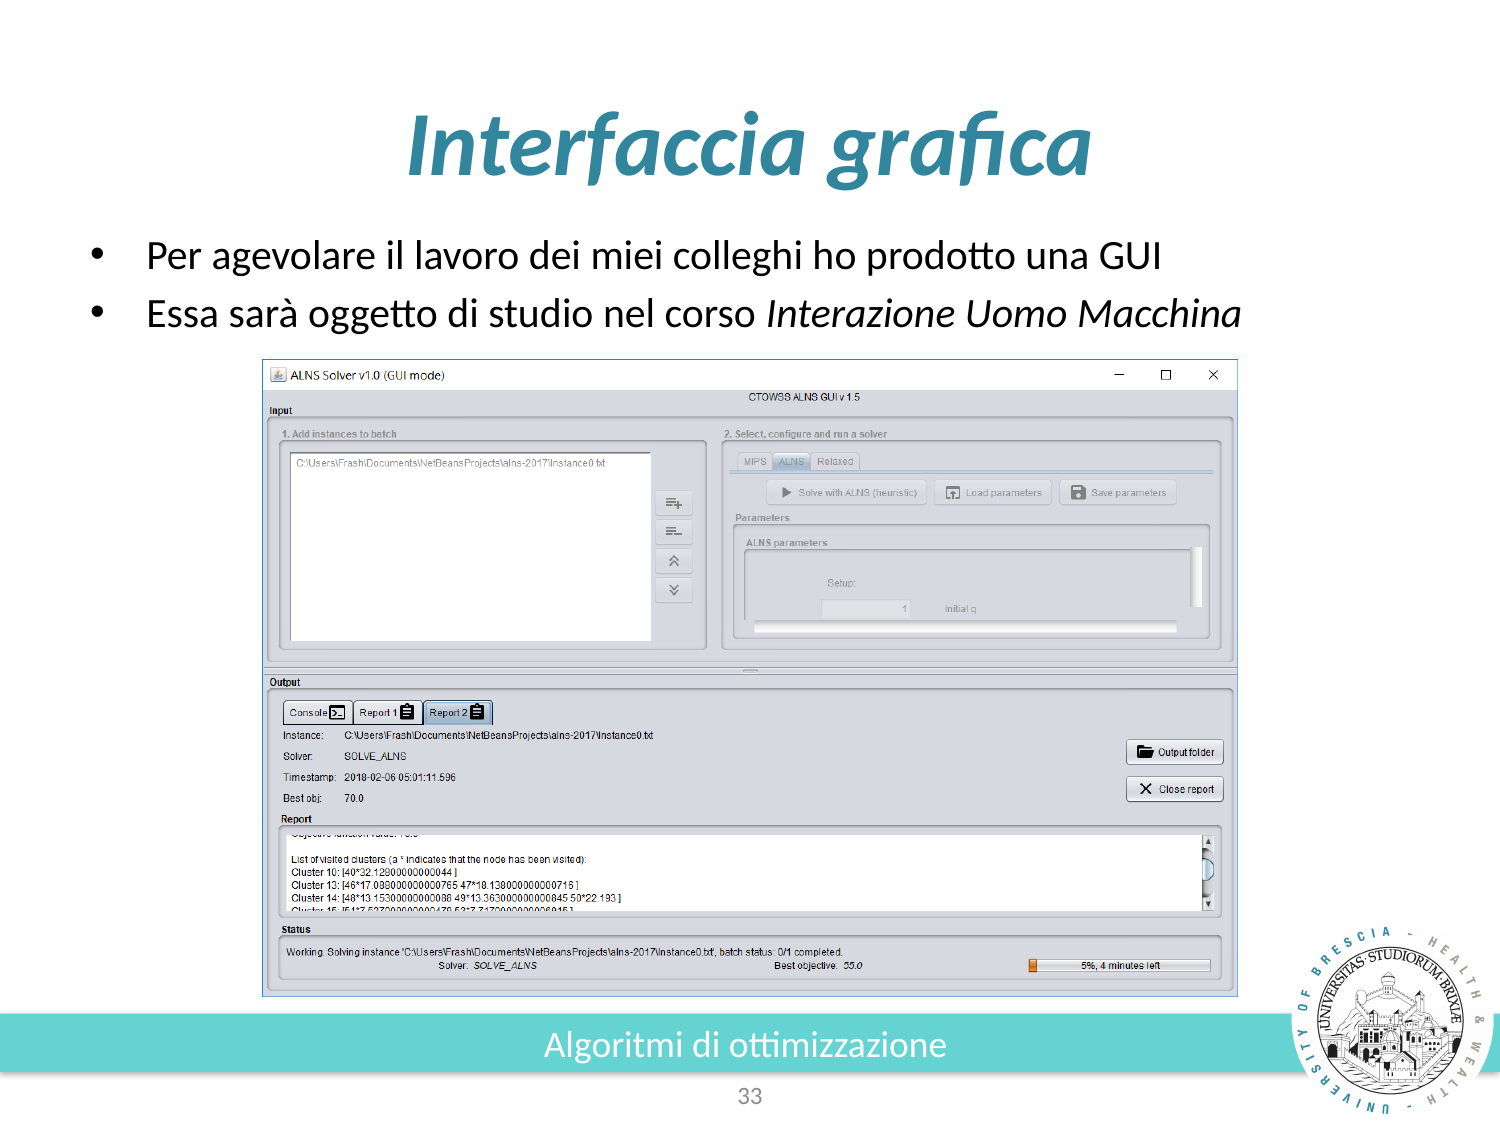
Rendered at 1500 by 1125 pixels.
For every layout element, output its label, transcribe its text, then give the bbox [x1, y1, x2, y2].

picture [262, 359, 1238, 997]
picture [1291, 922, 1494, 1122]
list Per agevolare il lavoro dei miei colleghi ho prodotto una GUI Essa sarà oggetto di studio nel corso Interazione Uomo Macchina [75, 220, 1425, 1005]
slide_number 33 [575, 1065, 925, 1125]
title Interfaccia grafica [75, 45, 1425, 220]
